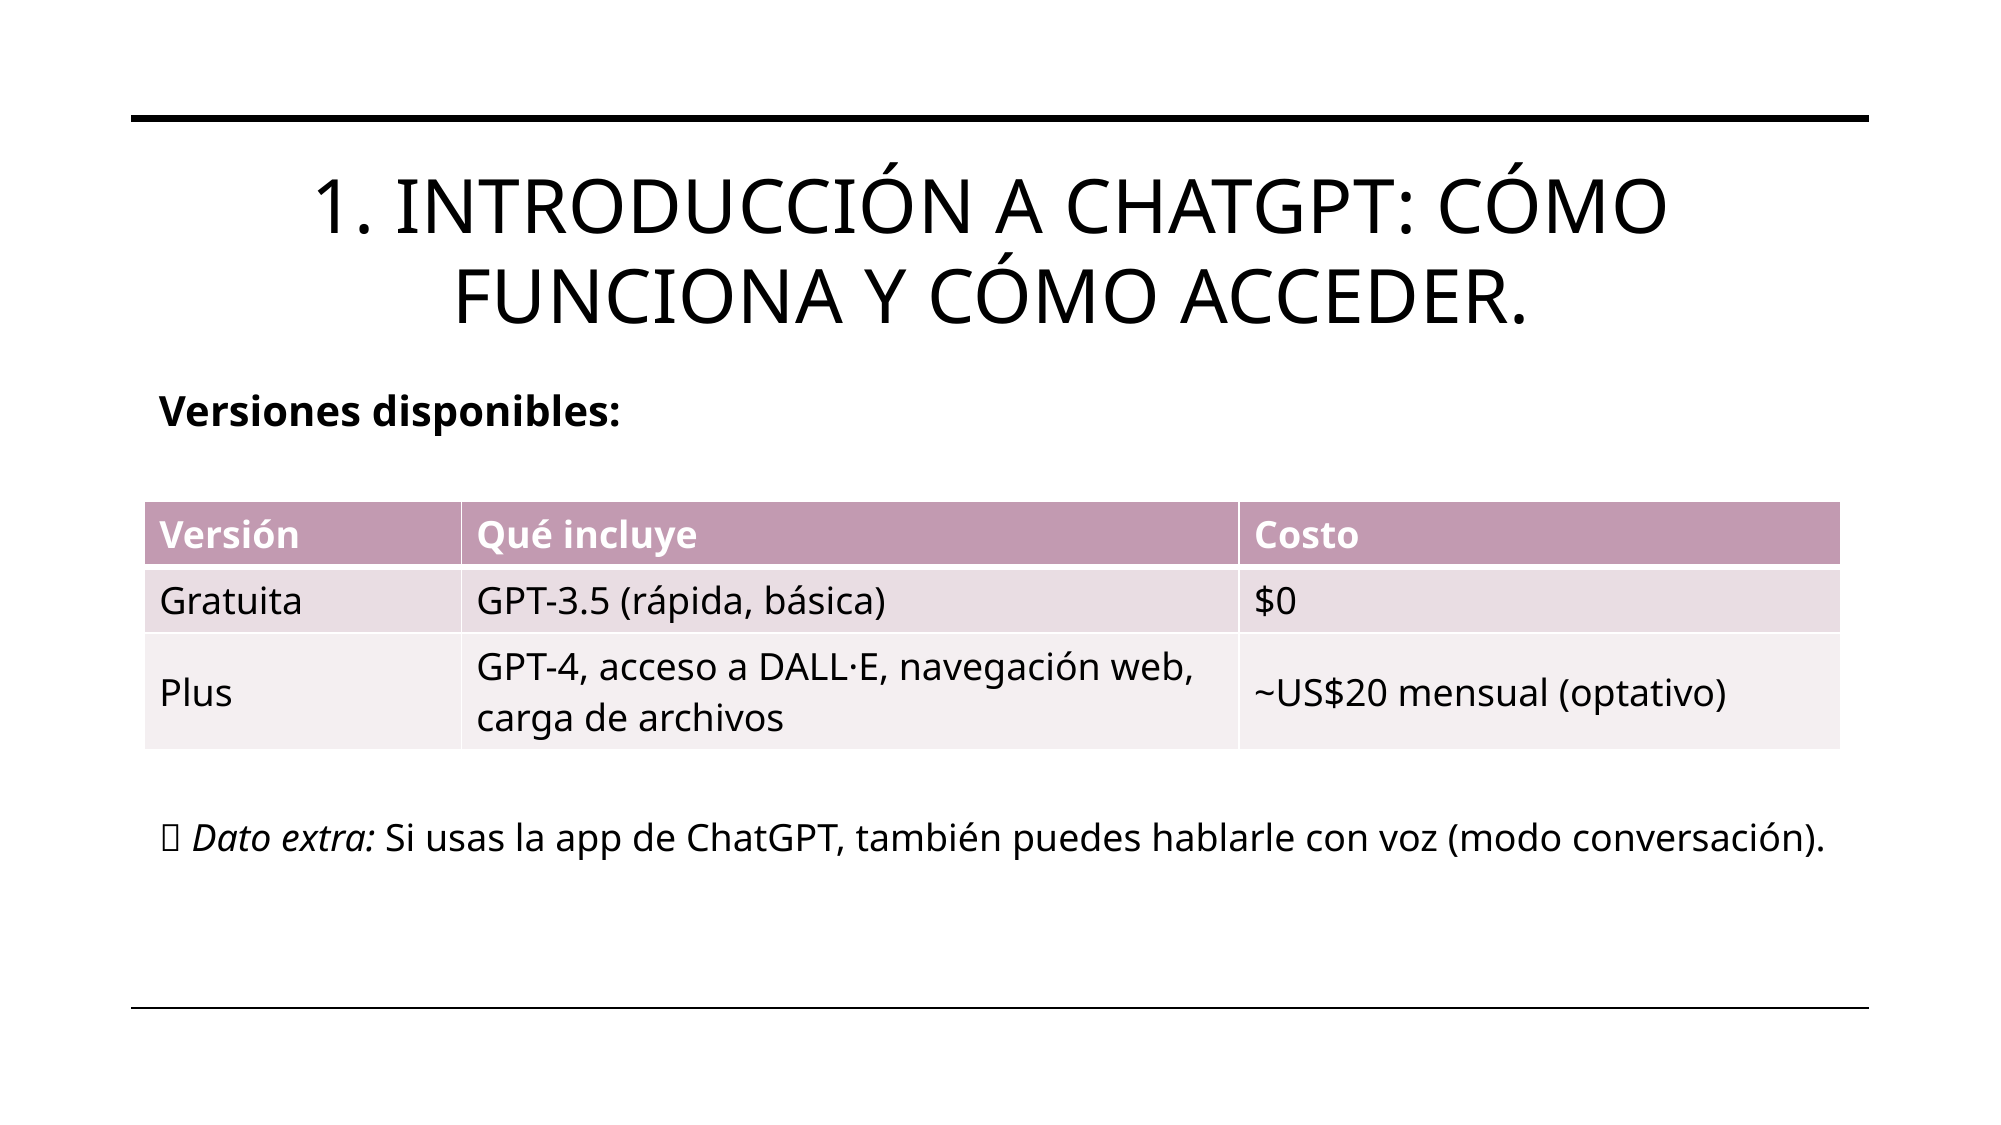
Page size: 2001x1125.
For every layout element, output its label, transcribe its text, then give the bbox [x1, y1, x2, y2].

table_cell ~US$20 mensual (optativo) [1240, 634, 1840, 749]
table_cell GPT-3.5 (rápida, básica) [462, 570, 1238, 632]
table_cell GPT-4, acceso a DALL·E, navegación web, carga de archivos [462, 634, 1238, 749]
title 1. Introducción a ChatGPT: cómo funciona y cómo acceder. [114, 151, 1869, 377]
table_header Versión [145, 502, 461, 564]
table_cell Gratuita [145, 570, 461, 632]
table_cell $0 [1240, 570, 1840, 632]
table_header Qué incluye [462, 502, 1238, 564]
table_header Costo [1240, 502, 1840, 564]
table_cell Plus [145, 634, 461, 749]
text_box 🧠 Dato extra: Si usas la app de ChatGPT, también puedes hablarle con voz (modo conversación). [144, 761, 1843, 867]
list Versiones disponibles: [143, 372, 1869, 470]
